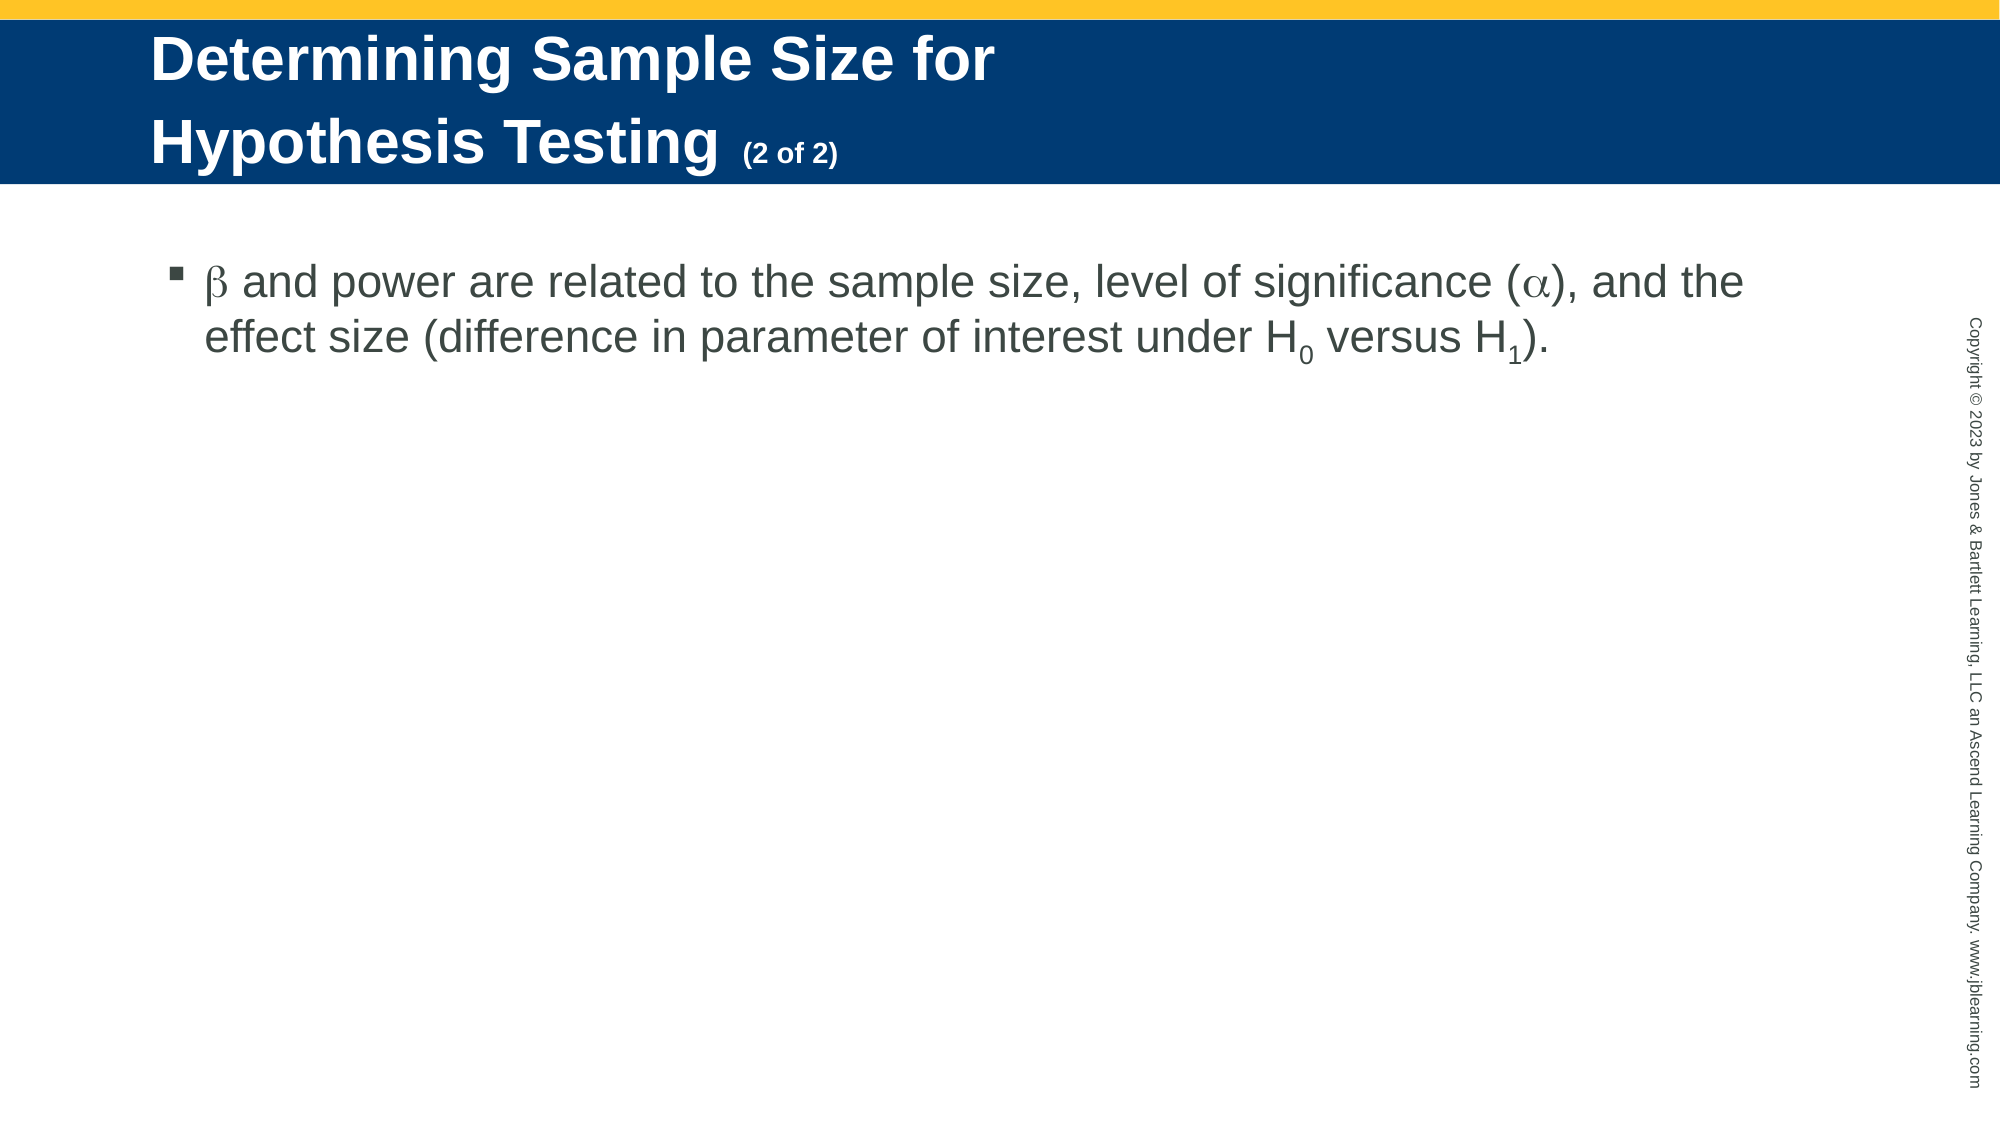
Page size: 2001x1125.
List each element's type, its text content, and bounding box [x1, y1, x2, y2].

title Determining Sample Size for Hypothesis Testing (2 of 2) [0, 19, 2000, 185]
list b and power are related to the sample size, level of significance (a), and the effect size (difference in parameter of interest under H0 versus H1). [151, 244, 1840, 1016]
